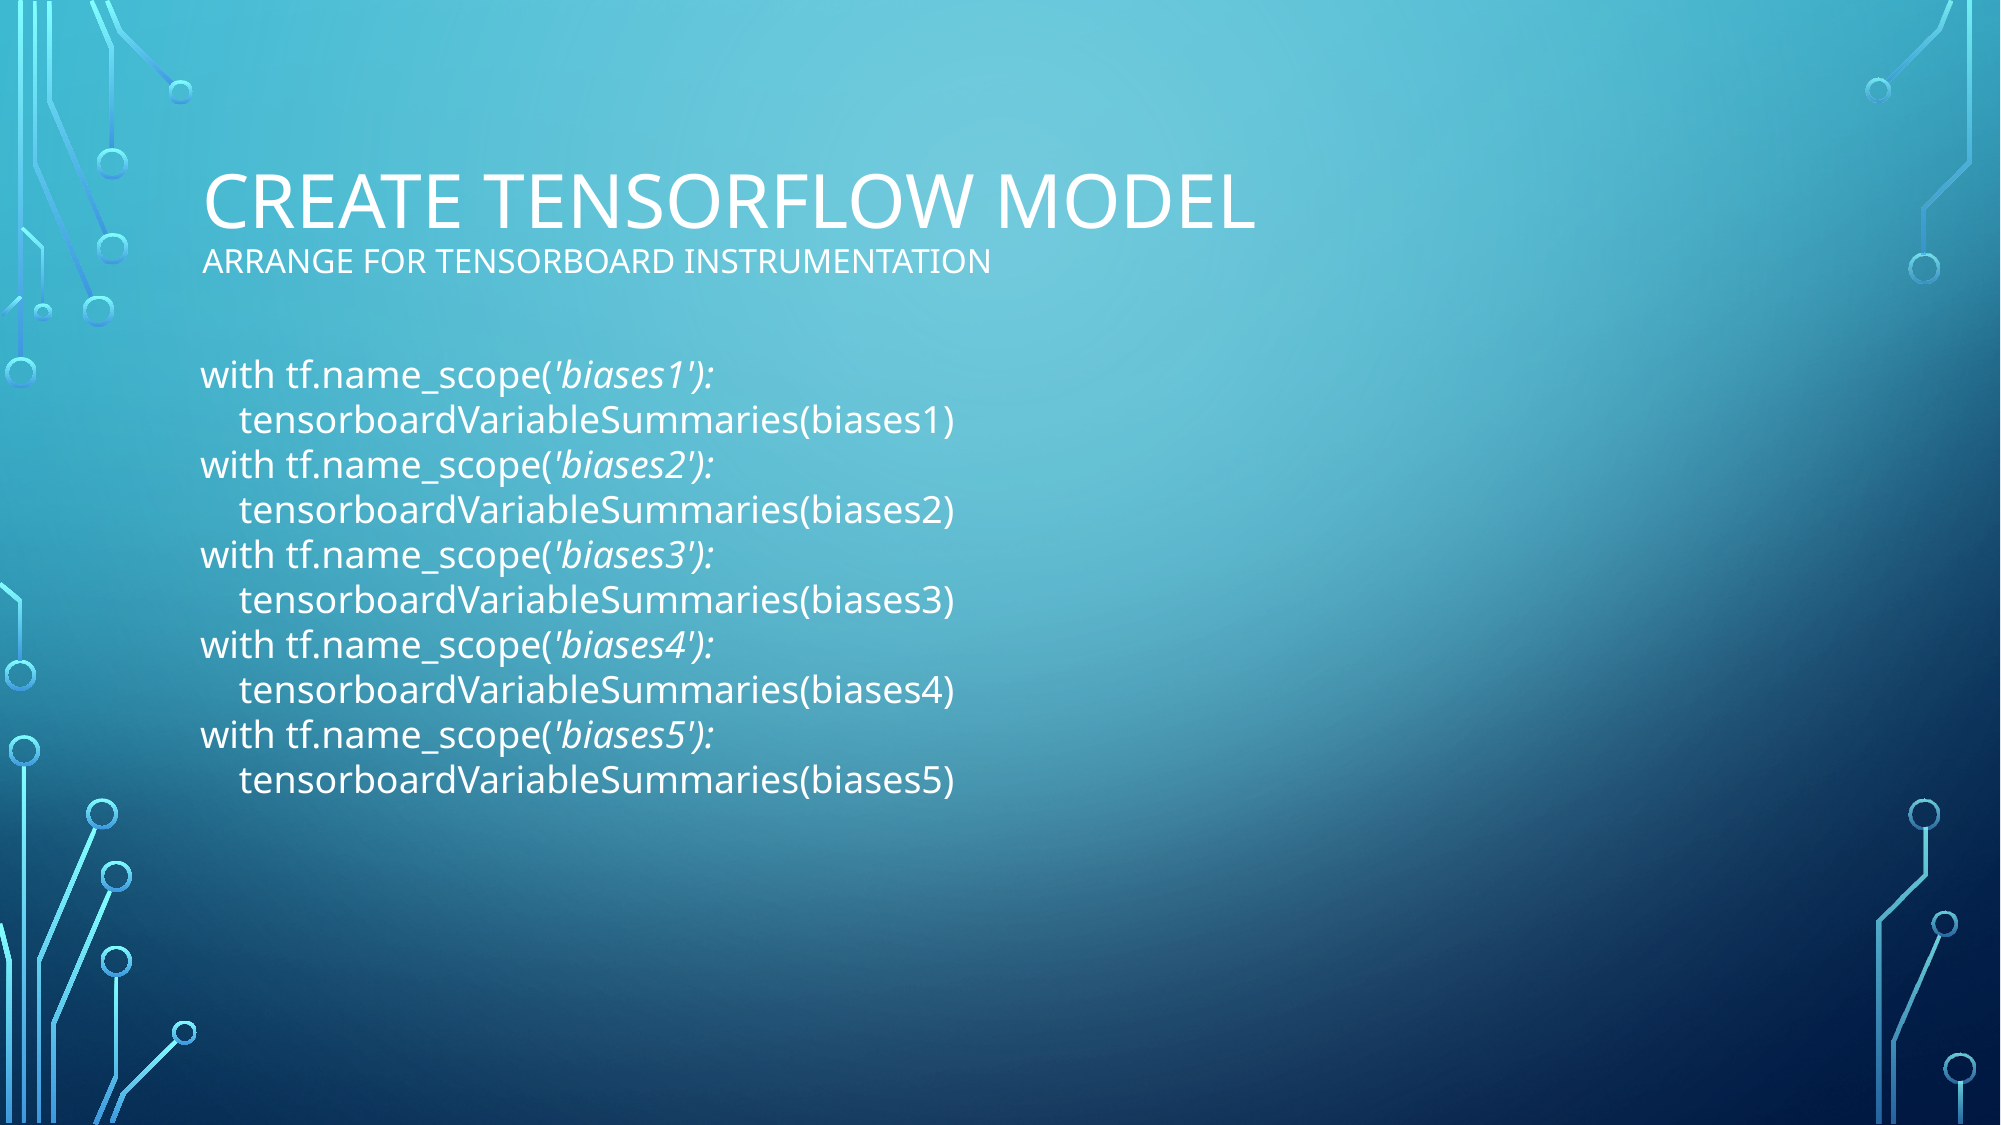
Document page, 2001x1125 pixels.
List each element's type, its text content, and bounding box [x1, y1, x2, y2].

title Create tensorflow model arrange for tensorboard instrumentation [187, 101, 1813, 344]
text_box with tf.name_scope('biases1'): tensorboardVariableSummaries(biases1) with tf.name_scope('biases2'): tensorboardVariableSummaries(biases2) with tf.name_scope('biases3'): tensorboardVariableSummaries(biases3) with tf.name_scope('biases4'): tensorboardVariableSummaries(biases4) with tf.name_scope('biases5'): tensorboardVariableSummaries(biases5) [185, 343, 1063, 809]
